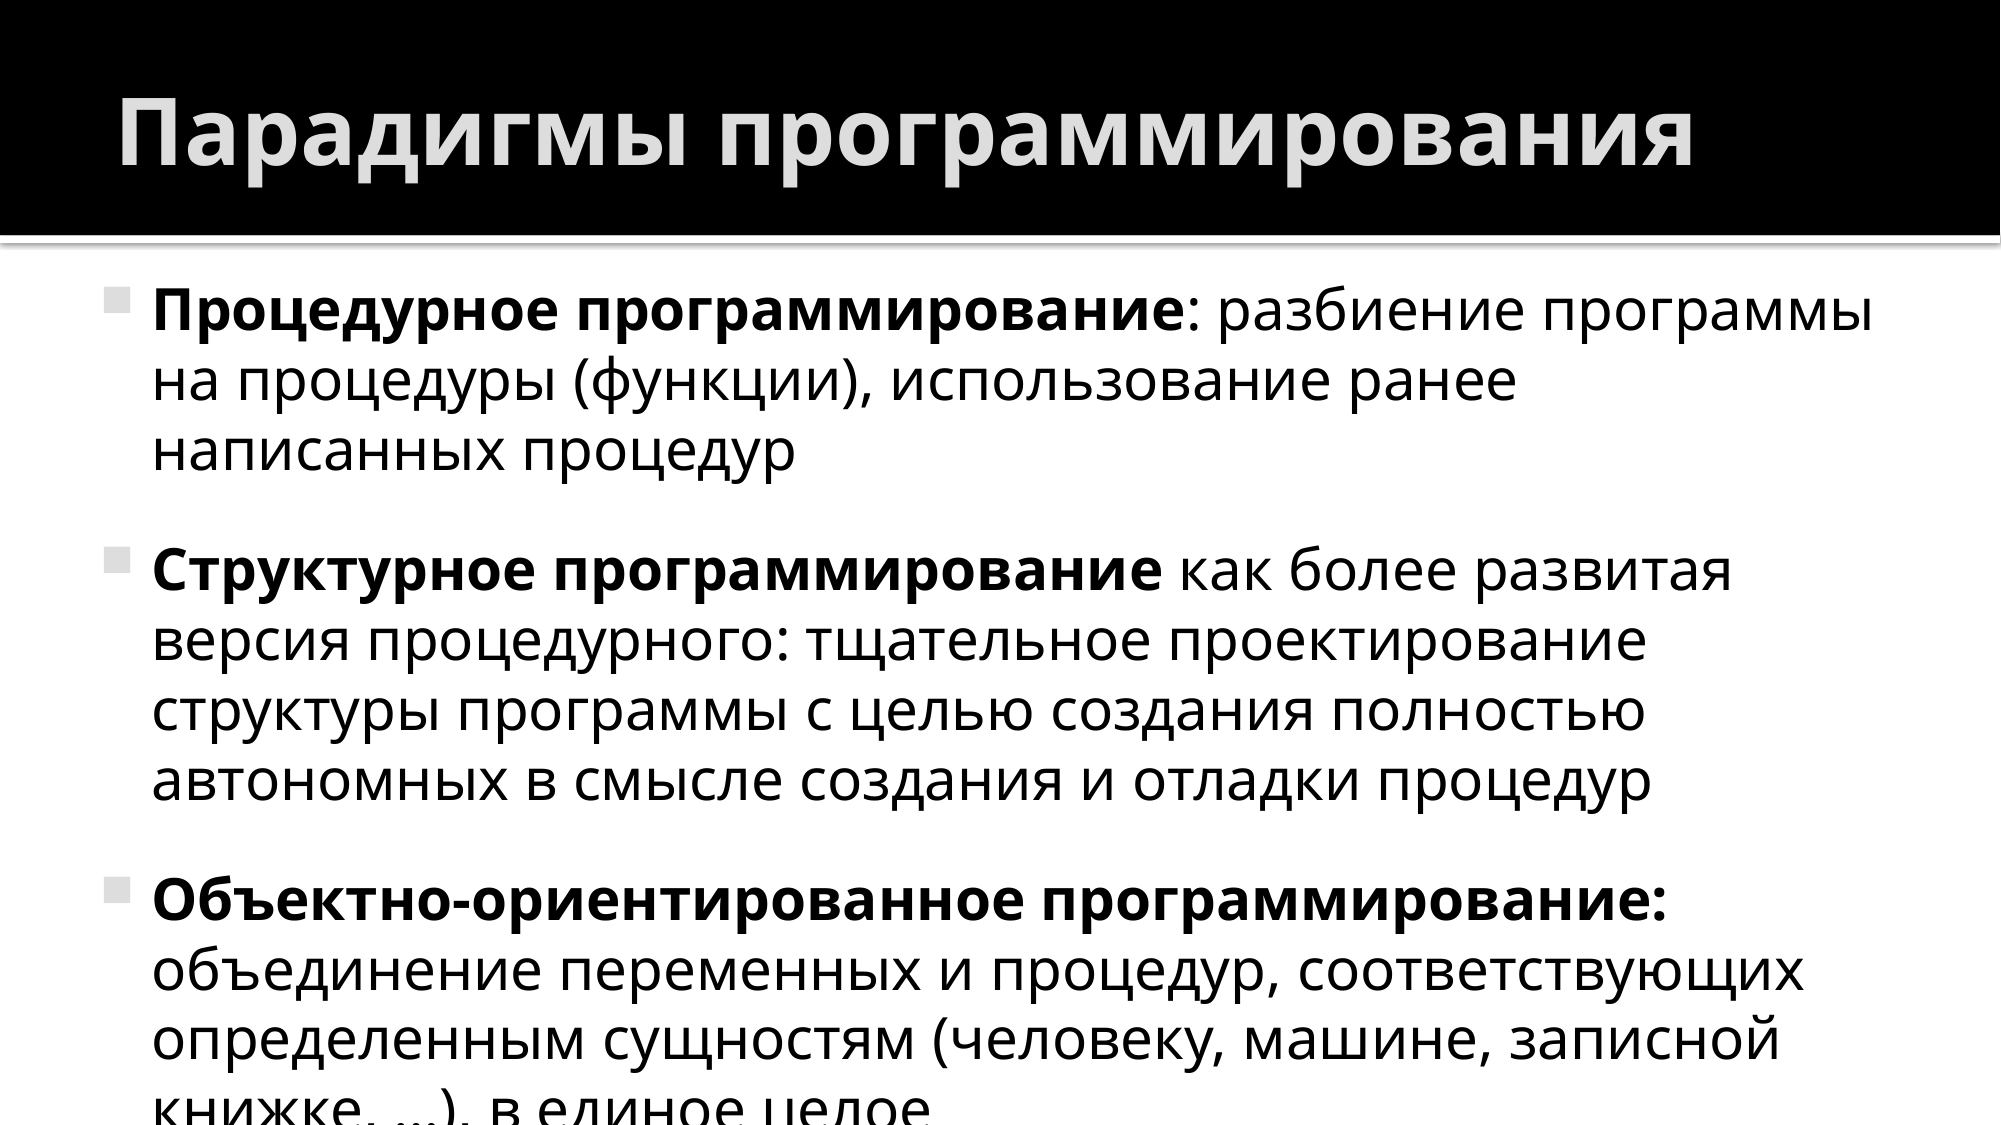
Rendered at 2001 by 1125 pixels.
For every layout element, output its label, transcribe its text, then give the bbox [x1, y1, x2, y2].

title Парадигмы программирования [99, 25, 1900, 231]
list Процедурное программирование: разбиение программы на процедуры (функции), использование ранее написанных процедур Структурное программирование как более развитая версия процедурного: тщательное проектирование структуры программы с целью создания полностью автономных в смысле создания и отладки процедур Объектно-ориентированное программирование: объединение переменных и процедур, соответствующих определенным сущностям (человеку, машине, записной книжке, …), в единое целое [70, 256, 1900, 1094]
